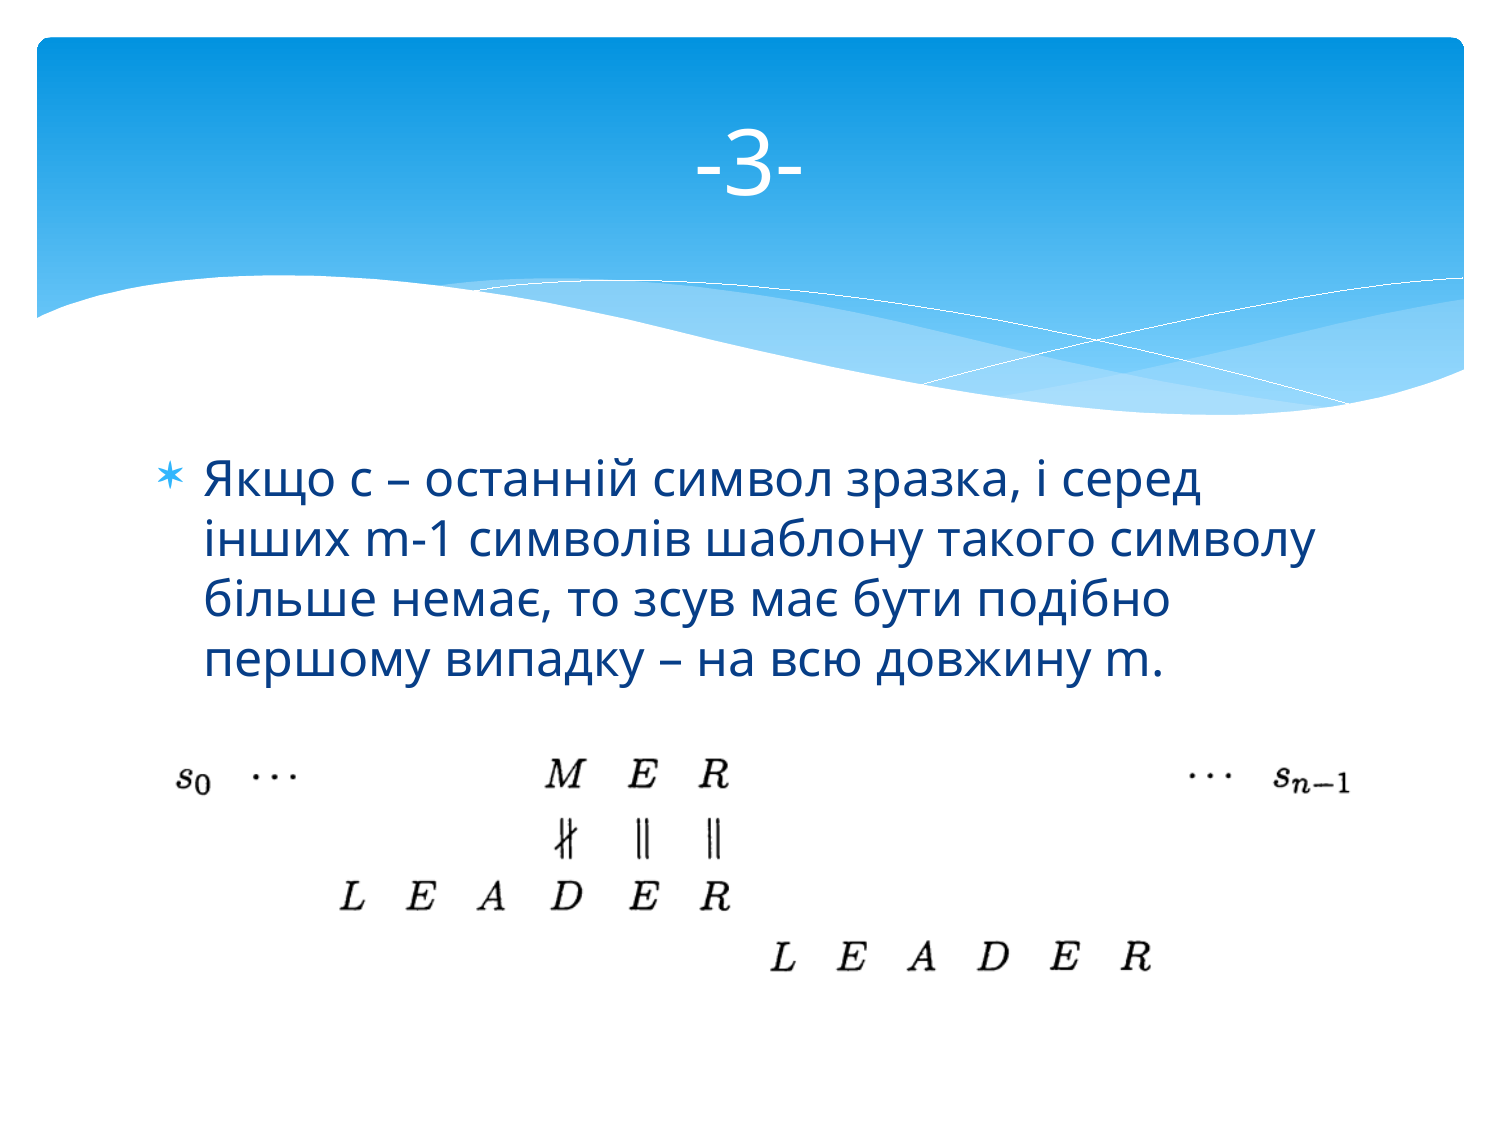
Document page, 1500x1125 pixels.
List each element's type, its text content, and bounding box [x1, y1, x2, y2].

list Якщо с – останній символ зразка, і серед інших m-1 символів шаблону такого символу більше немає, то зсув має бути подібно першому випадку – на всю довжину m. [143, 438, 1359, 722]
picture [123, 723, 1424, 993]
title -3- [75, 55, 1425, 261]
